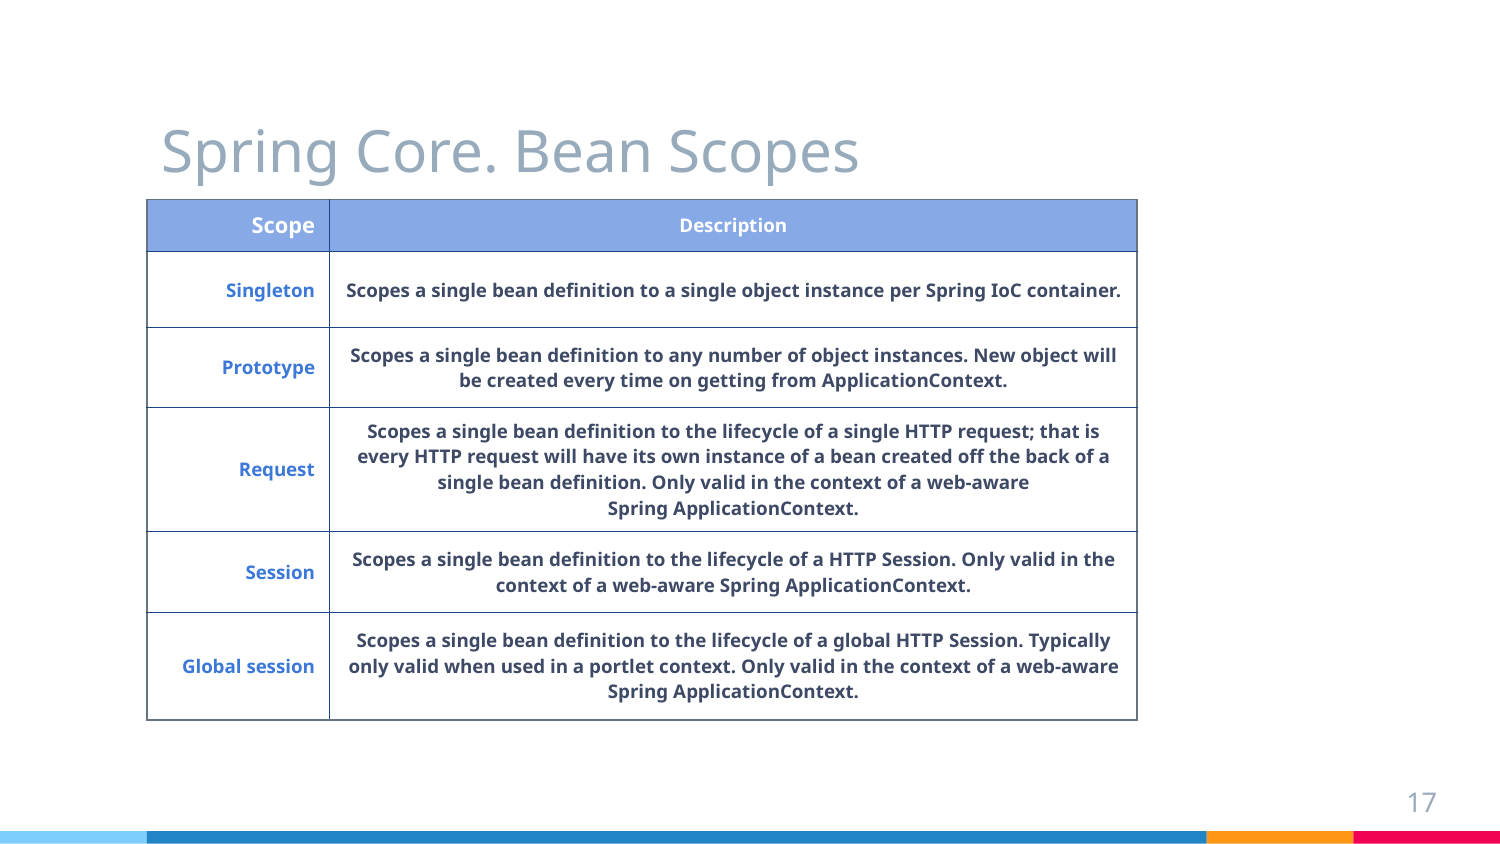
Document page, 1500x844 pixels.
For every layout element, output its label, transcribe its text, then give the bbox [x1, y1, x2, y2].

table_cell Scopes a single bean definition to the lifecycle of a global HTTP Session. Typically only valid when used in a portlet context. Only valid in the context of a web-aware Spring ApplicationContext. [330, 613, 1136, 719]
table_cell Singleton [148, 252, 329, 327]
table_header Scope [148, 200, 329, 251]
slide_number 17 [1391, 770, 1482, 822]
table_cell Scopes a single bean definition to a single object instance per Spring IoC container. [330, 252, 1136, 327]
table_cell Session [148, 532, 329, 612]
table_cell Request [148, 408, 329, 531]
table_header Description [330, 200, 1136, 251]
title Spring Core. Bean Scopes [146, 58, 1207, 200]
table_cell Scopes a single bean definition to the lifecycle of a HTTP Session. Only valid in the context of a web-aware Spring ApplicationContext. [330, 532, 1136, 612]
table_cell Scopes a single bean definition to any number of object instances. New object will be created every time on getting from ApplicationContext. [330, 328, 1136, 407]
table_cell Prototype [148, 328, 329, 407]
table_cell Scopes a single bean definition to the lifecycle of a single HTTP request; that is every HTTP request will have its own instance of a bean created off the back of a single bean definition. Only valid in the context of a web-aware Spring ApplicationContext. [330, 408, 1136, 531]
table_cell Global session [148, 613, 329, 719]
